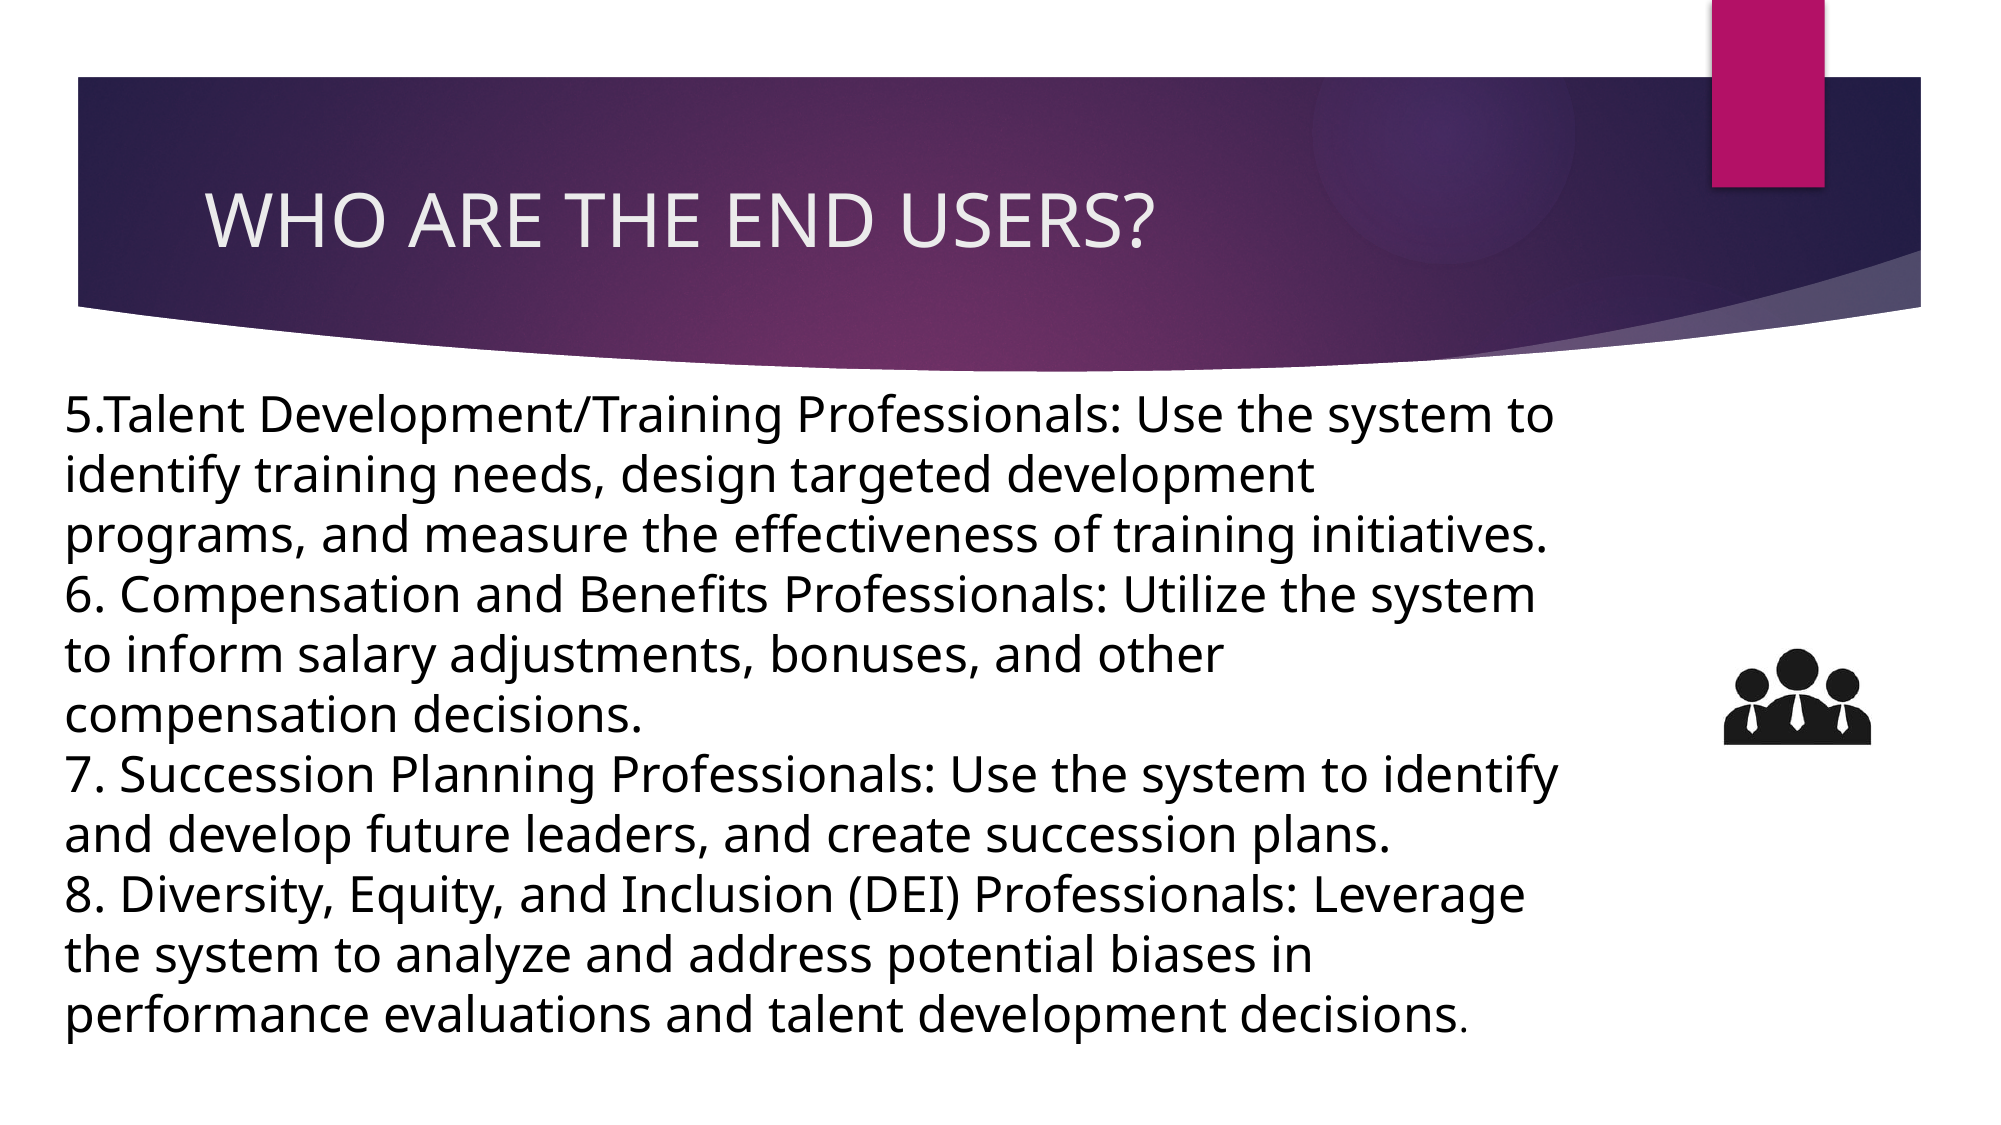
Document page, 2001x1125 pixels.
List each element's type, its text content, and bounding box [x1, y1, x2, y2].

title WHO ARE THE END USERS? [189, 159, 1627, 276]
picture [1649, 549, 1944, 844]
text_box 5.Talent Development/Training Professionals: Use the system to identify training needs, design targeted development programs, and measure the effectiveness of training initiatives. 6. Compensation and Benefits Professionals: Utilize the system to inform salary adjustments, bonuses, and other compensation decisions. 7. Succession Planning Professionals: Use the system to identify and develop future leaders, and create succession plans. 8. Diversity, Equity, and Inclusion (DEI) Professionals: Leverage the system to analyze and address potential biases in performance evaluations and talent development decisions. [49, 374, 1577, 1050]
